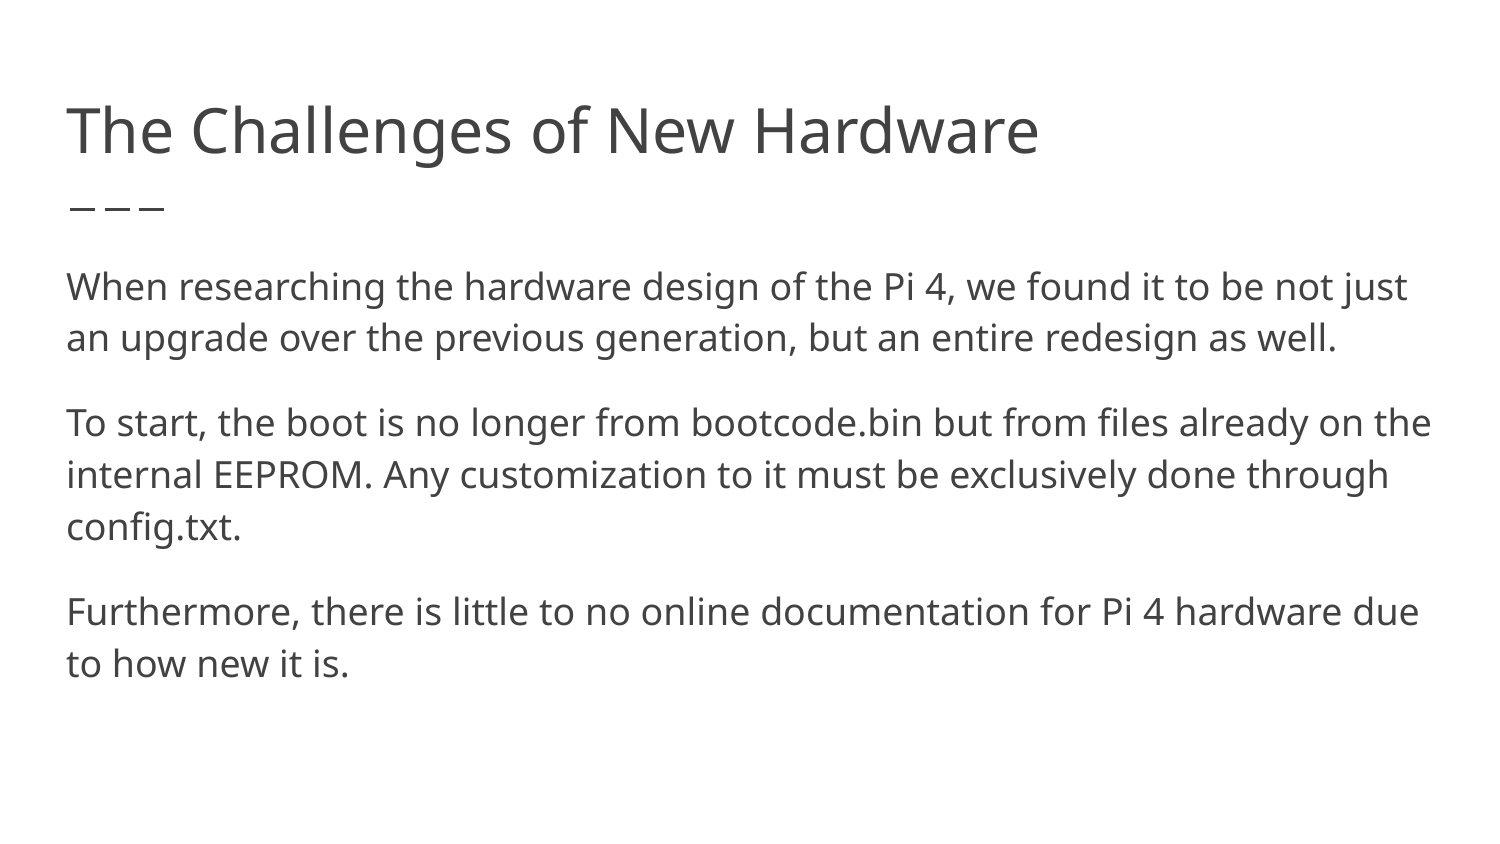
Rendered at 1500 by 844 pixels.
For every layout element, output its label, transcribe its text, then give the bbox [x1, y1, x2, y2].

title The Challenges of New Hardware [51, 61, 1449, 182]
list When researching the hardware design of the Pi 4, we found it to be not just an upgrade over the previous generation, but an entire redesign as well. To start, the boot is no longer from bootcode.bin but from files already on the internal EEPROM. Any customization to it must be exclusively done through config.txt. Furthermore, there is little to no online documentation for Pi 4 hardware due to how new it is. [51, 240, 1449, 750]
